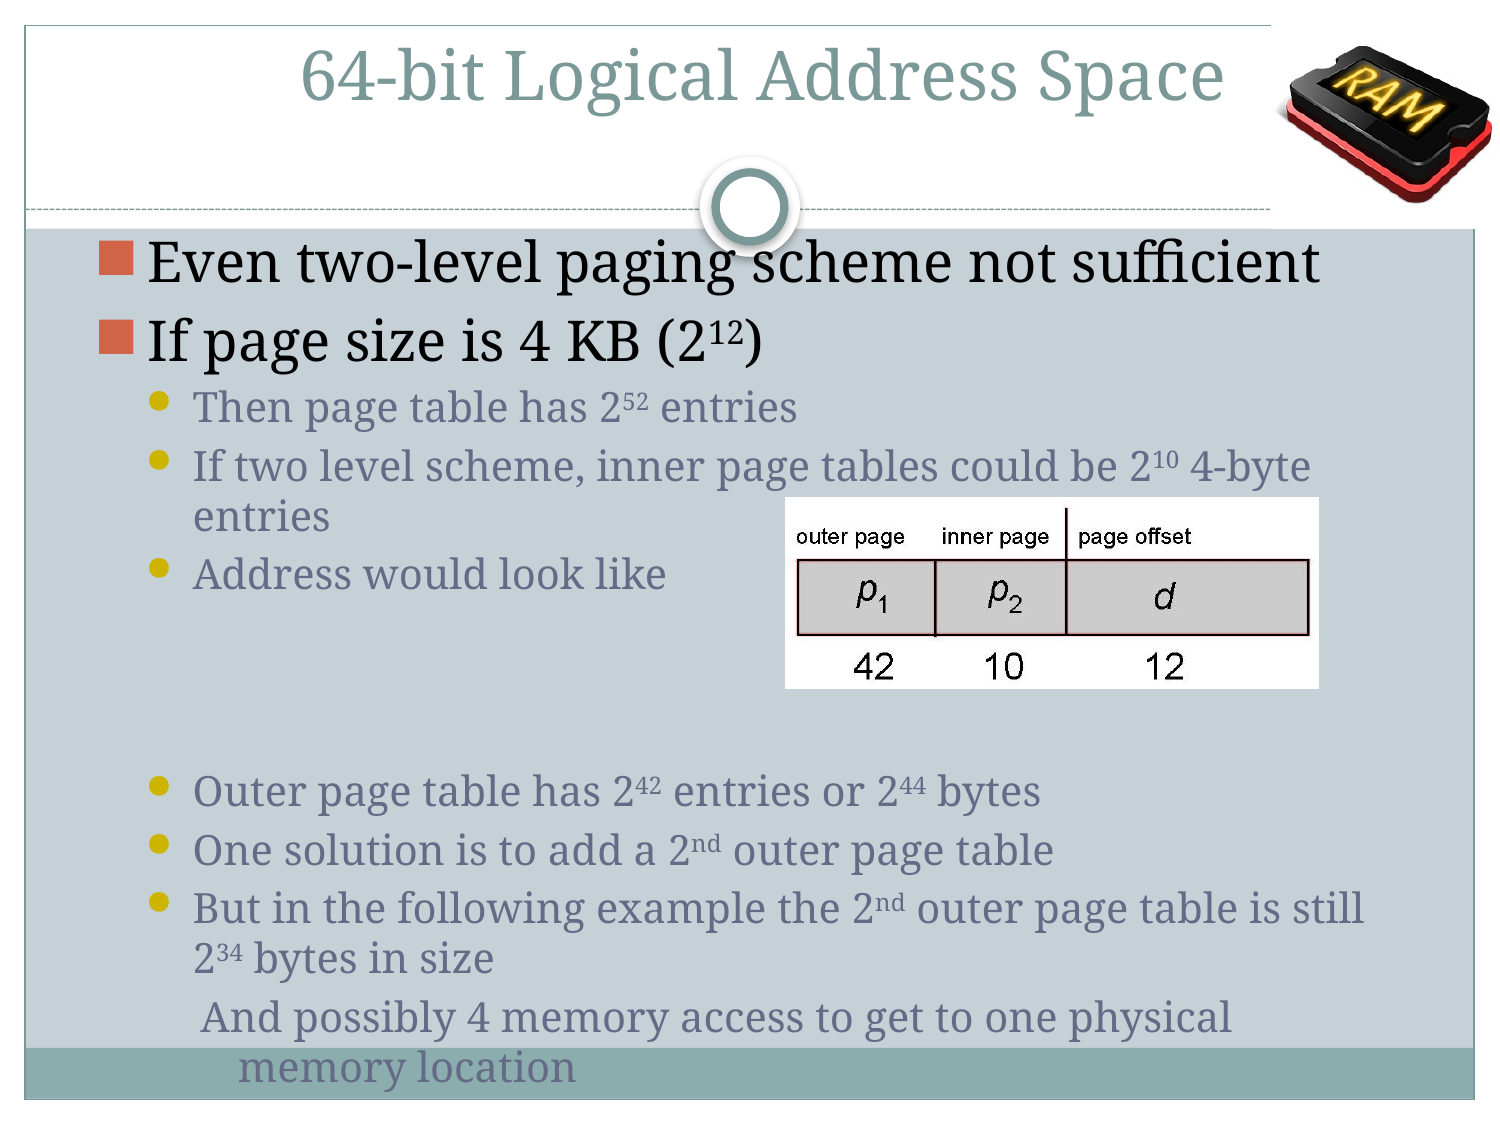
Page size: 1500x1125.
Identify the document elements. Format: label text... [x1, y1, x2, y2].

title 64-bit Logical Address Space [87, 27, 1439, 123]
list Even two-level paging scheme not sufficient If page size is 4 KB (212) Then page table has 252 entries If two level scheme, inner page tables could be 210 4-byte entries Address would look like Outer page table has 242 entries or 244 bytes One solution is to add a 2nd outer page table But in the following example the 2nd outer page table is still 234 bytes in size And possibly 4 memory access to get to one physical memory location [87, 218, 1408, 1125]
picture [1271, 0, 1500, 229]
picture [785, 497, 1319, 689]
